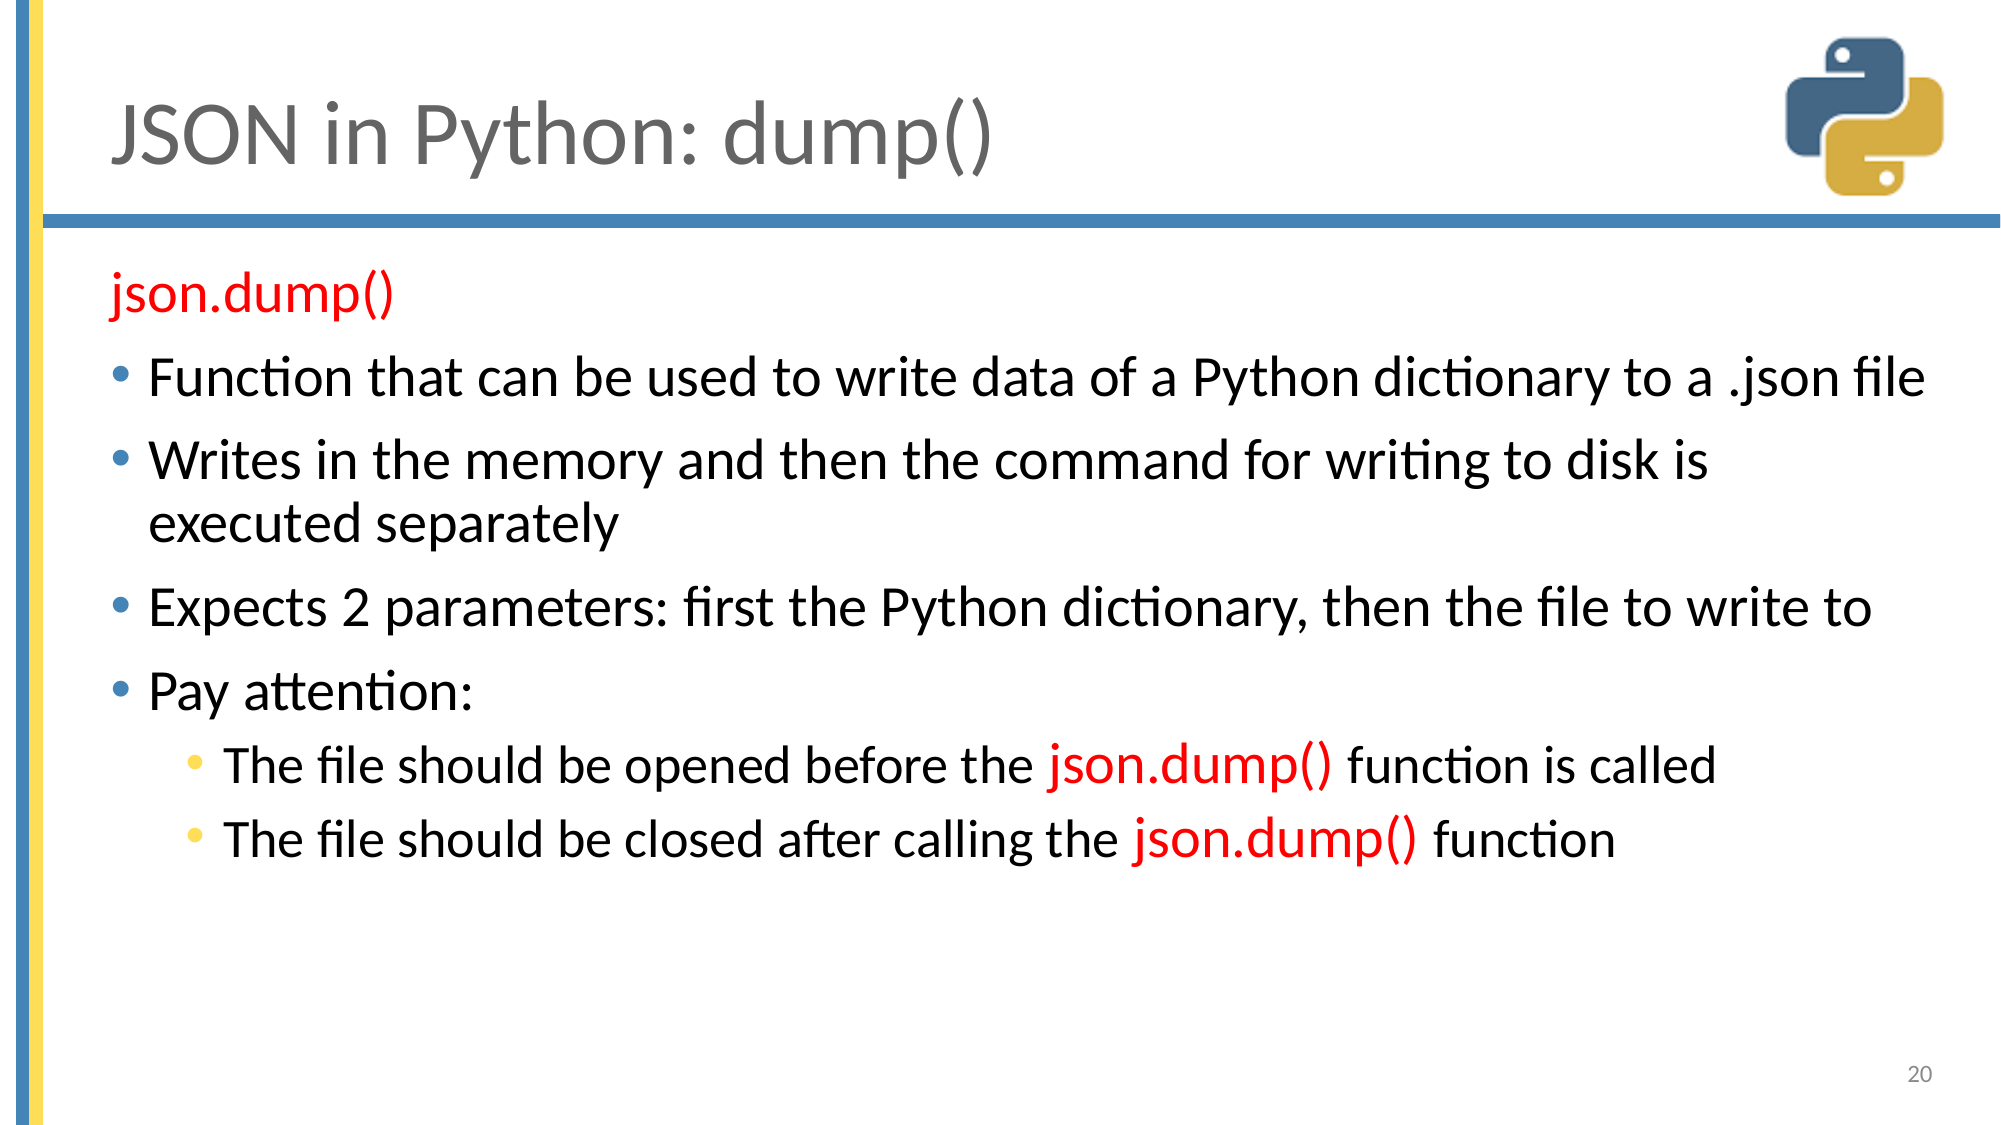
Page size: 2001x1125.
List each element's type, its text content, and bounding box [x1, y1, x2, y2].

list json.dump() Function that can be used to write data of a Python dictionary to a .json file Writes in the memory and then the command for writing to disk is executed separately Expects 2 parameters: first the Python dictionary, then the file to write to Pay attention: The file should be opened before the json.dump() function is called The file should be closed after calling the json.dump() function [95, 254, 1948, 1014]
slide_number 20 [1497, 1042, 1948, 1103]
title JSON in Python: dump() [95, 59, 1863, 211]
picture [1747, 18, 1987, 205]
